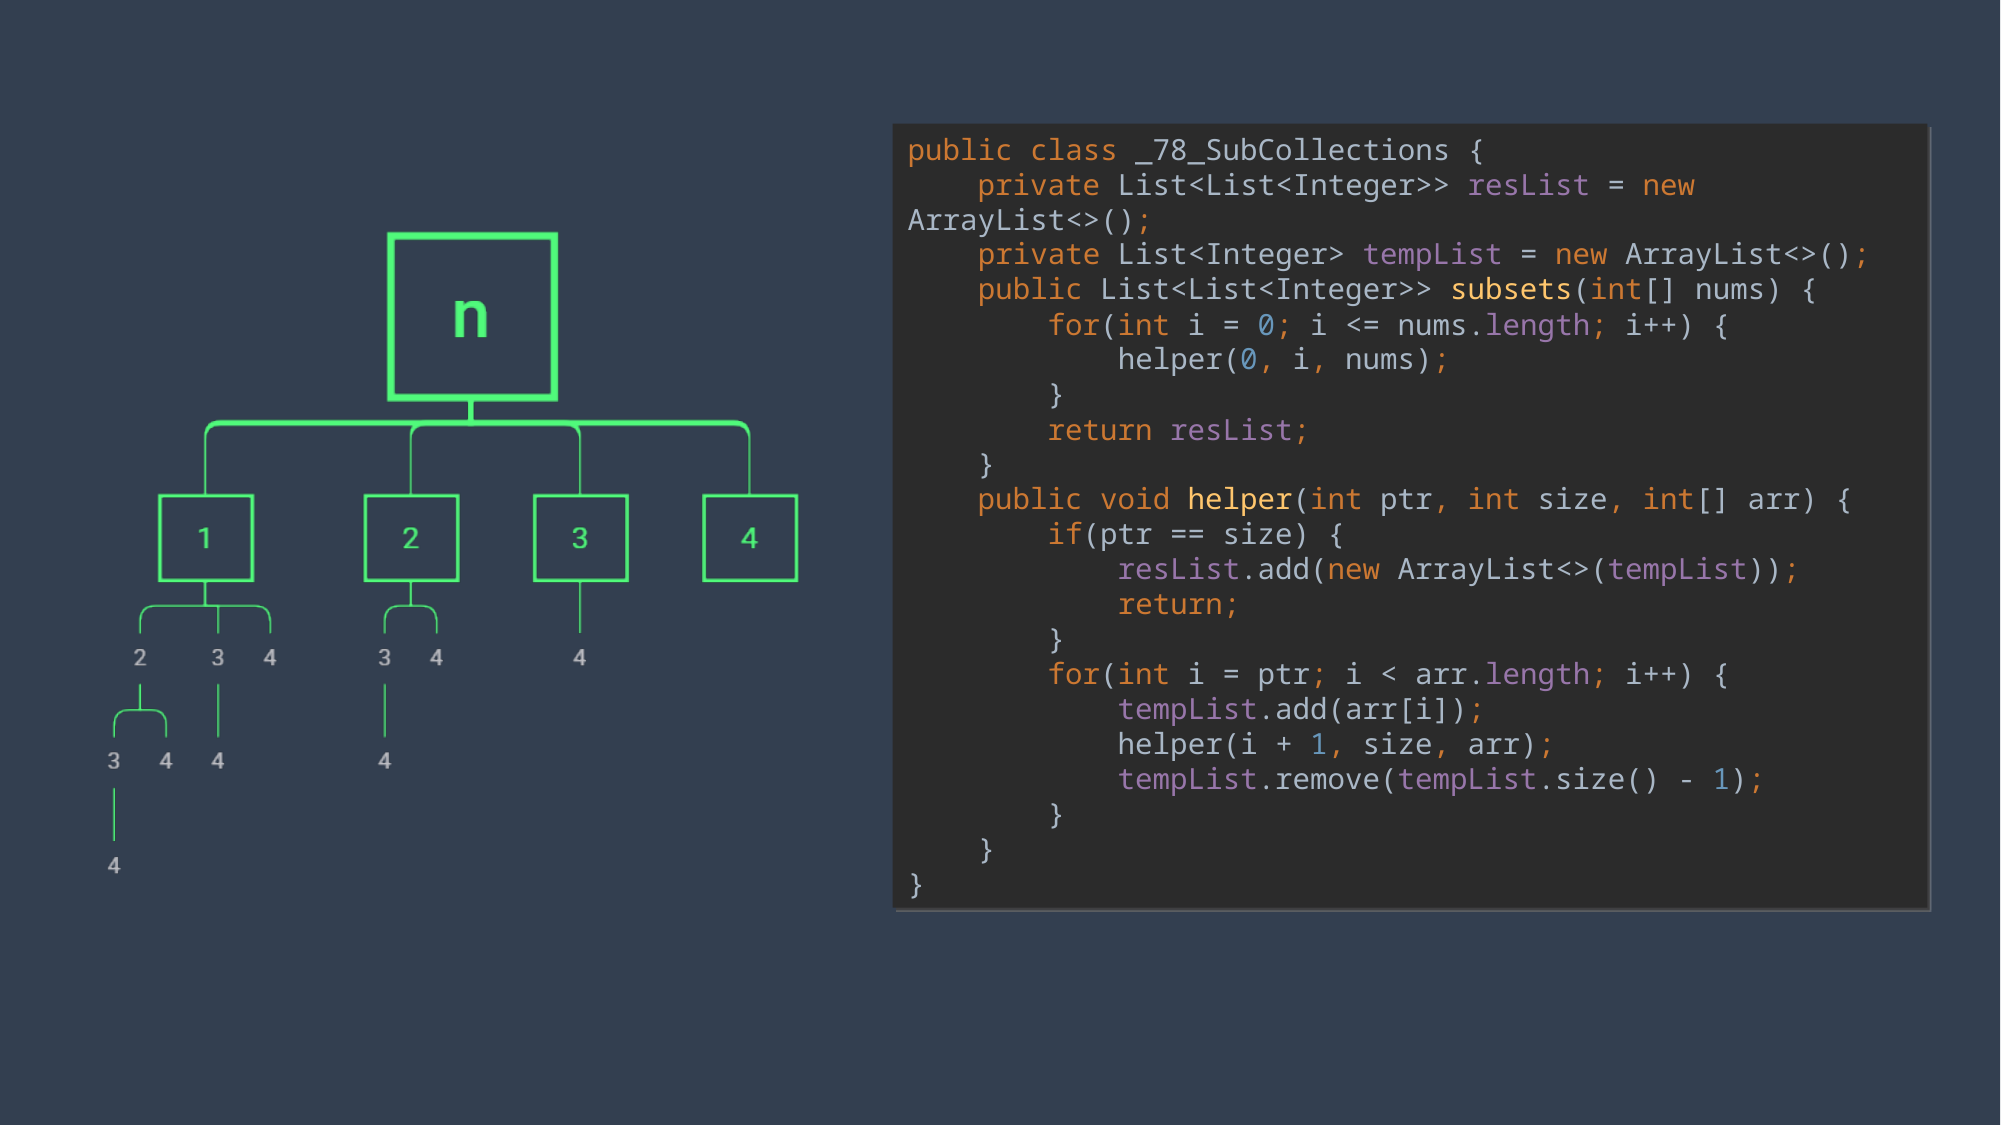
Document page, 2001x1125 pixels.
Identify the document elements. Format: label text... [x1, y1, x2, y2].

picture [0, 0, 2001, 1125]
text_box public class _78_SubCollections { private List<List<Integer>> resList = new ArrayList<>(); private List<Integer> tempList = new ArrayList<>(); public List<List<Integer>> subsets(int[] nums) { for(int i = 0; i <= nums.length; i++) { helper(0, i, nums); } return resList; } public void helper(int ptr, int size, int[] arr) { if(ptr == size) { resList.add(new ArrayList<>(tempList)); return; } for(int i = ptr; i < arr.length; i++) { tempList.add(arr[i]); helper(i + 1, size, arr); tempList.remove(tempList.size() - 1); } } } [892, 123, 1928, 908]
